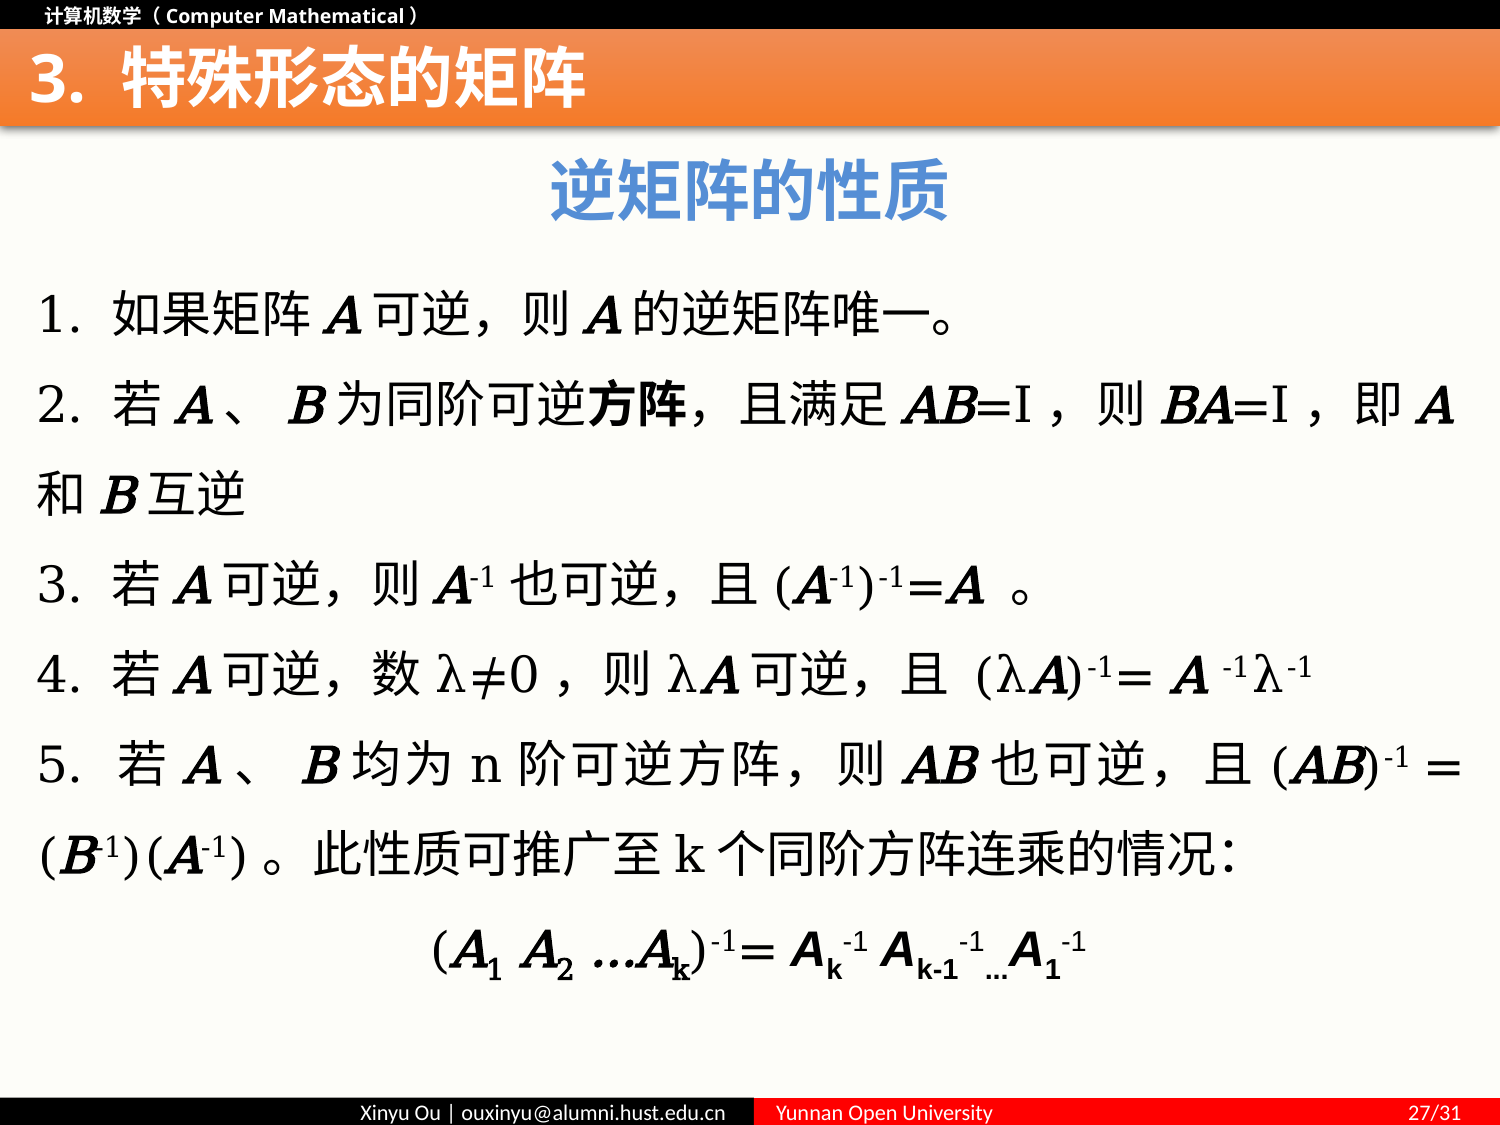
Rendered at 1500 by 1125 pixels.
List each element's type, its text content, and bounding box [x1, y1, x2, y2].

list 1. 如果矩阵A可逆，则A的逆矩阵唯一。 2. 若A、B为同阶可逆方阵，且满足AB=I，则BA=I，即A和B互逆 3. 若A可逆，则A-1也可逆，且(A-1)-1=A 。 4. 若A可逆，数λ≠0，则λA可逆，且 (λA)-1= A -1λ-1 5. 若A、B均为n阶可逆方阵，则AB也可逆，且(AB)-1 = (B-1)(A-1)。此性质可推广至k个同阶方阵连乘的情况： (A1 A2 …Ak)-1= Ak-1 Ak-1-1...A1-1 [12, 229, 1488, 904]
list 逆矩阵的性质 [0, 148, 1500, 230]
title 3. 特殊形态的矩阵 [0, 35, 1500, 117]
